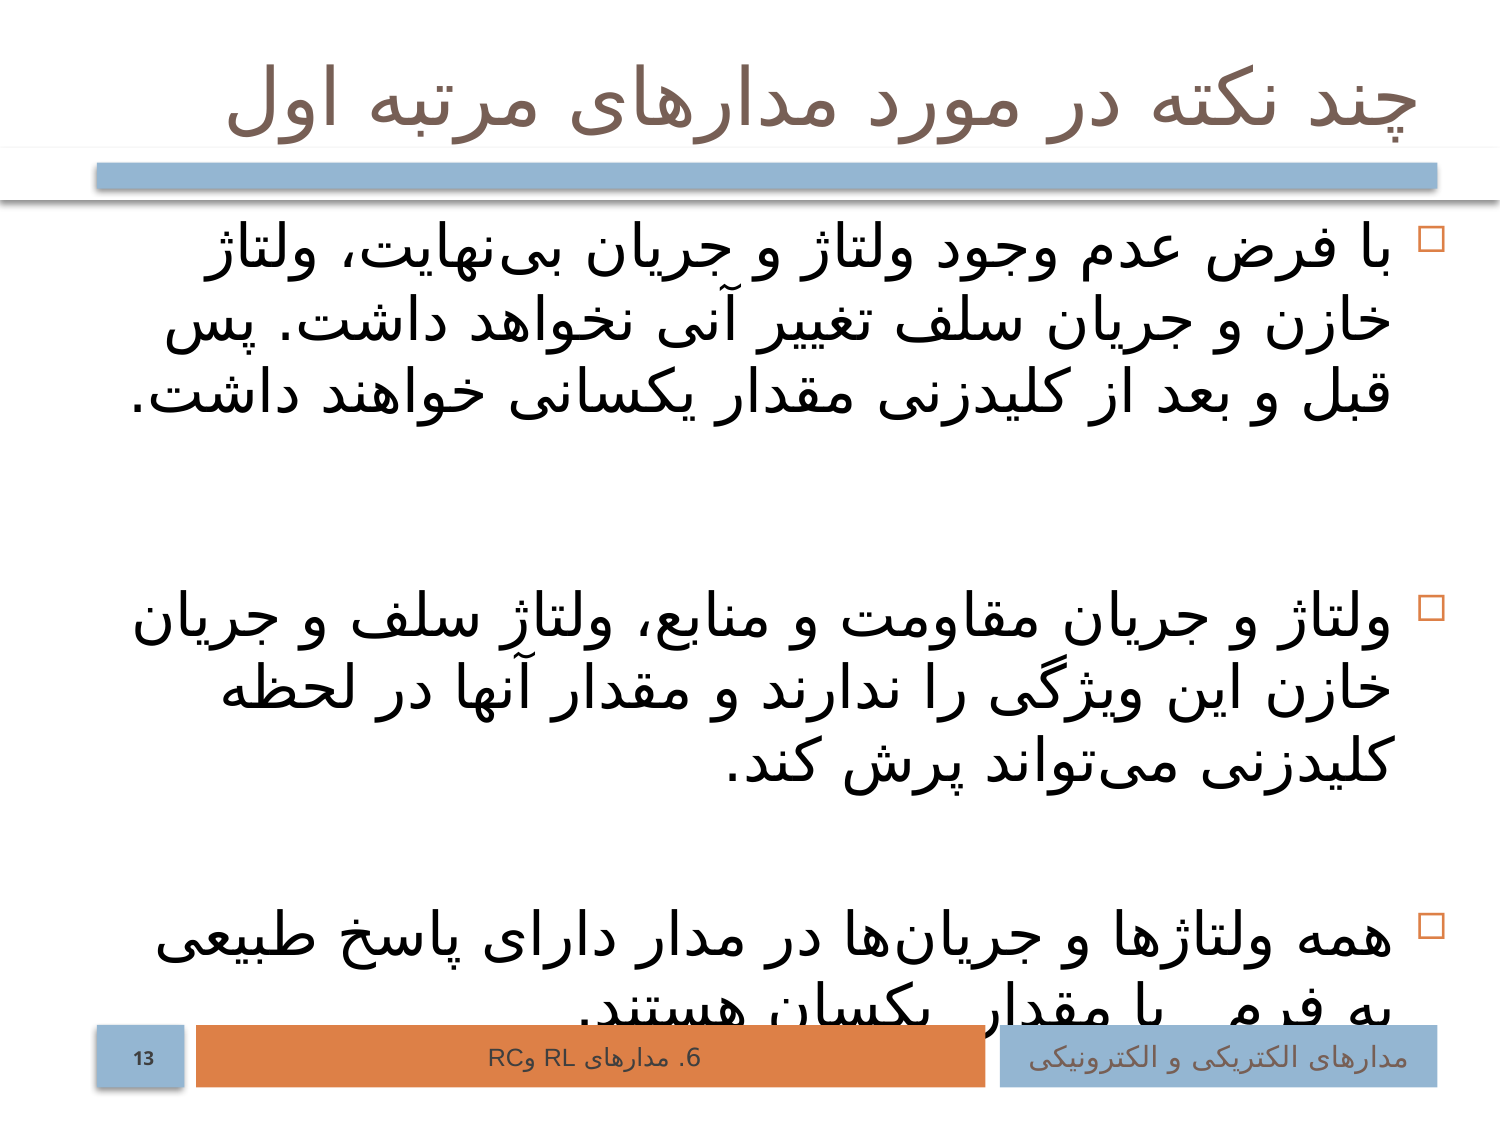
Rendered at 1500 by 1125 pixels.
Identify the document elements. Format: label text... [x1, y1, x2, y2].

slide_number 13 [99, 1038, 188, 1079]
slide_number مدارهای الکتریکی و الکترونیکی [999, 1025, 1438, 1088]
footer 6. مدارهای RL وRC [196, 1025, 986, 1088]
title چند نکته در مورد مدارهای مرتبه اول [100, 37, 1438, 150]
